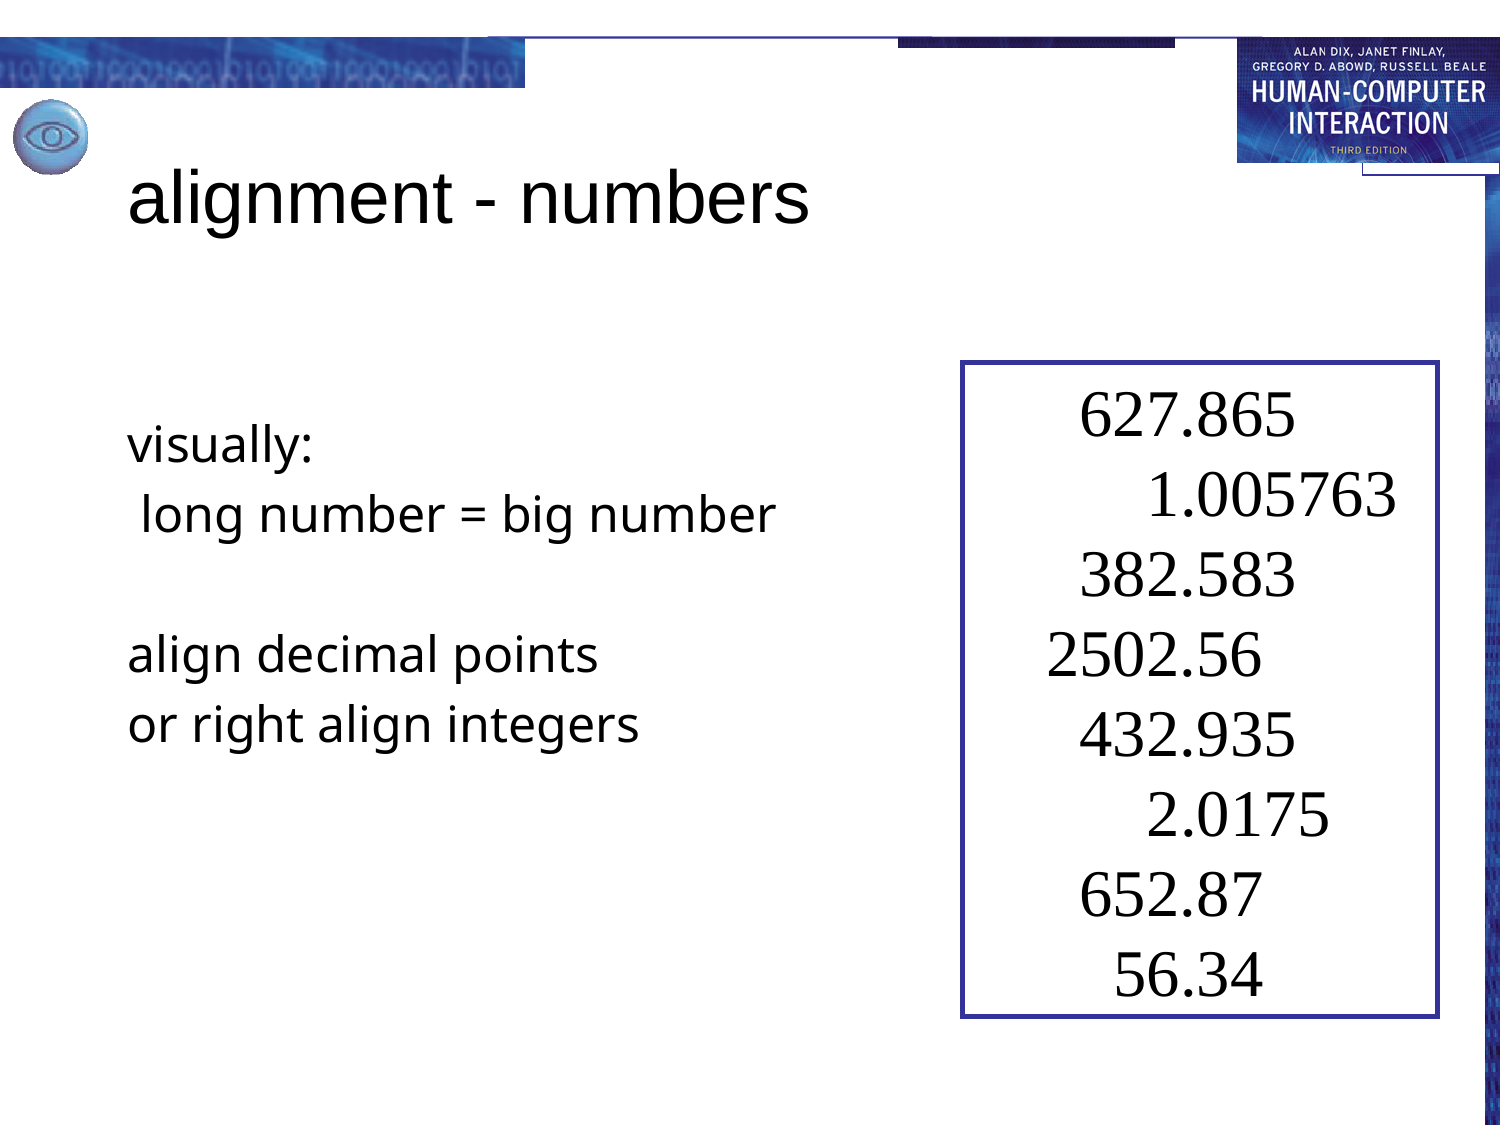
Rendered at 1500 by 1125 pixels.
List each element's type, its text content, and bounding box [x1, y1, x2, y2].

picture [1485, 176, 1500, 1125]
title alignment - numbers [112, 99, 1238, 288]
list visually: long number = big number align decimal points or right align integers [112, 324, 1388, 1000]
text_box 627.865 1.005763 382.583 2502.56 432.935 2.0175 652.87 56.34 [962, 362, 1438, 1017]
picture [12, 99, 88, 176]
picture [0, 37, 525, 88]
picture [898, 37, 1175, 48]
picture [1237, 37, 1500, 163]
